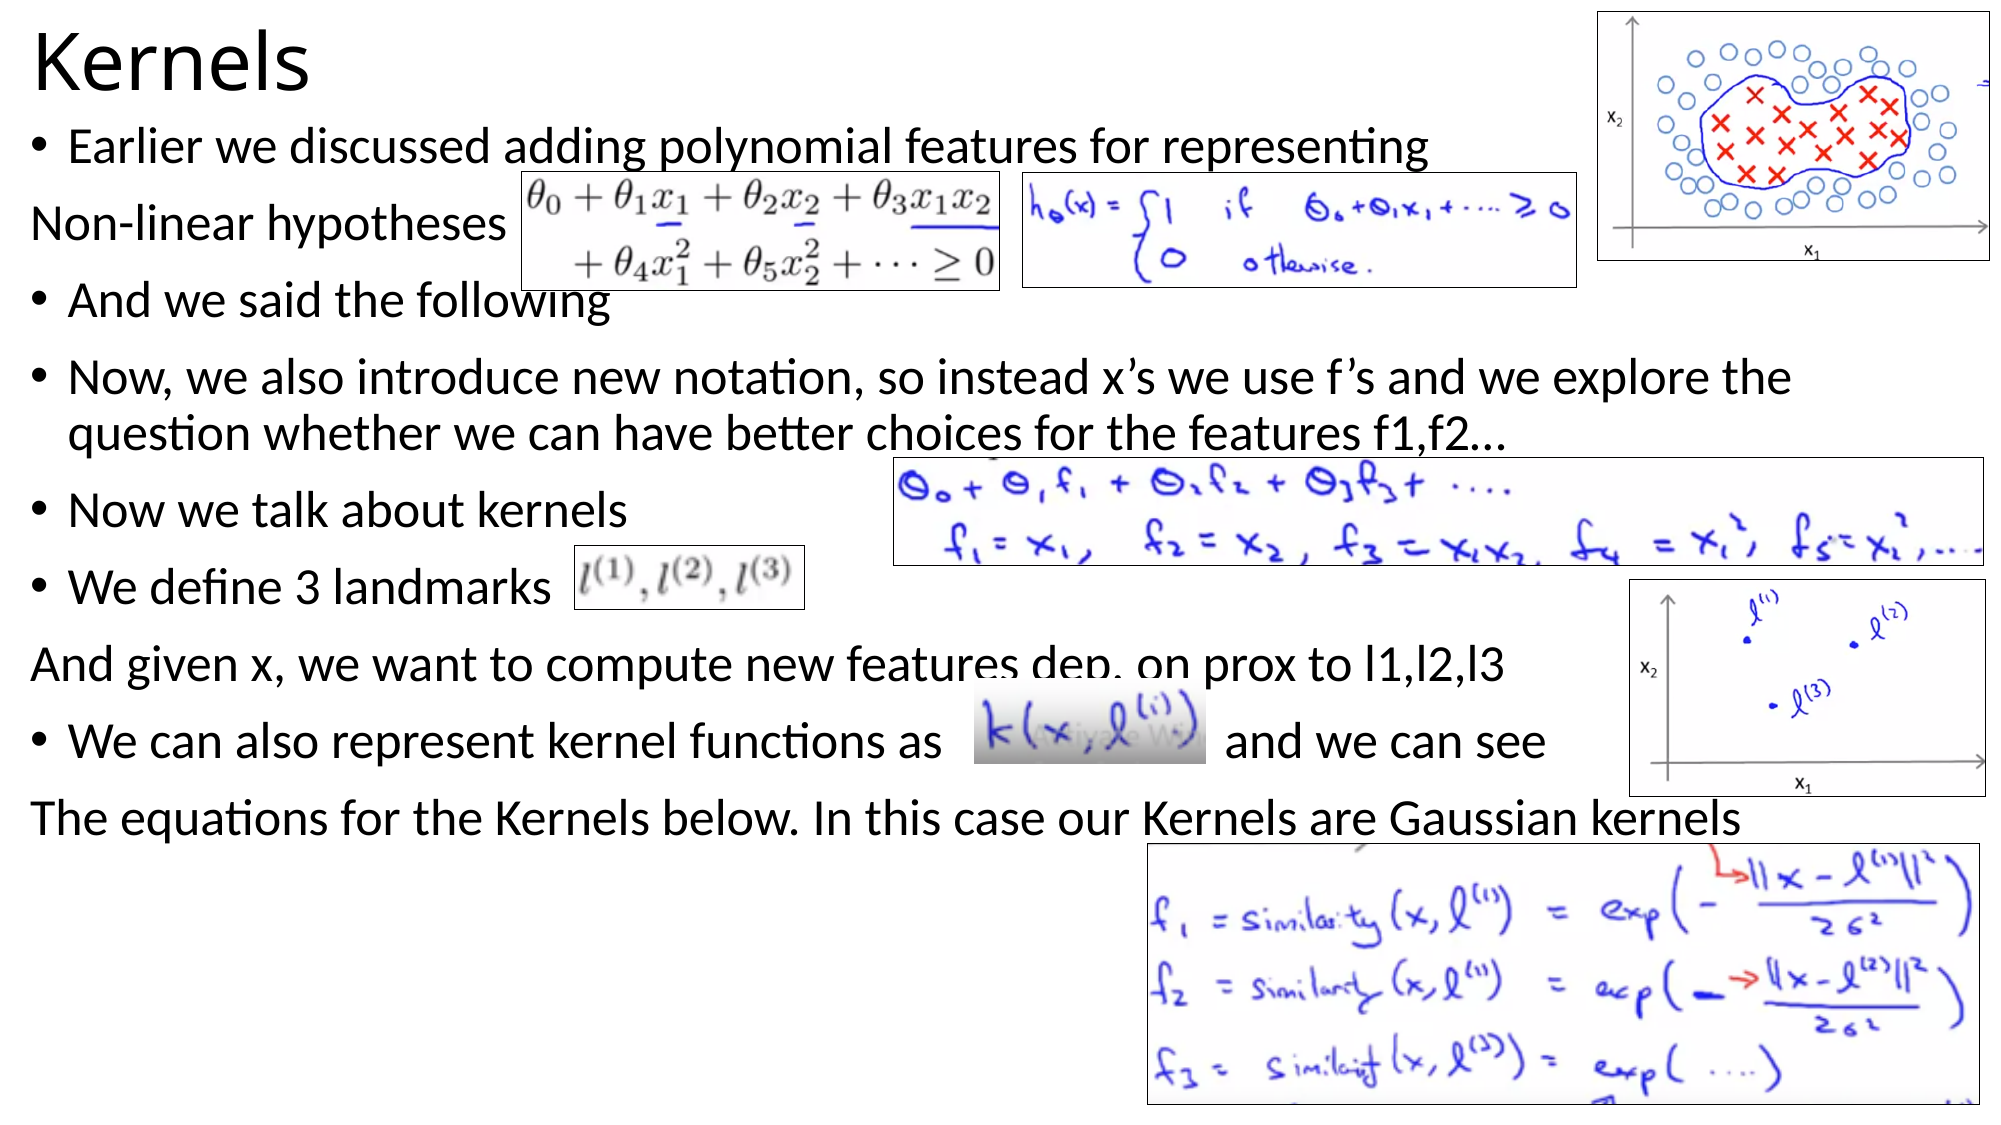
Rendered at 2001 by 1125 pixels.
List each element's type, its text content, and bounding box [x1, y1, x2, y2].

picture [574, 545, 805, 610]
picture [521, 171, 1000, 291]
picture [974, 678, 1206, 764]
picture [1629, 579, 1986, 797]
picture [893, 457, 1984, 566]
title Kernels [16, 13, 1597, 110]
picture [1022, 172, 1577, 288]
list Earlier we discussed adding polynomial features for representing Non-linear hypotheses And we said the following Now, we also introduce new notation, so instead x’s we use f’s and we explore the question whether we can have better choices for the features f1,f2… Now we talk about kernels We define 3 landmarks And given x, we want to compute new features dep. on prox to l1,l2,l3 We can also represent kernel functions as and we can see The equations for the Kernels below. In this case our Kernels are Gaussian kernels [15, 110, 1971, 1106]
picture [1597, 11, 1990, 261]
picture [1147, 843, 1980, 1105]
